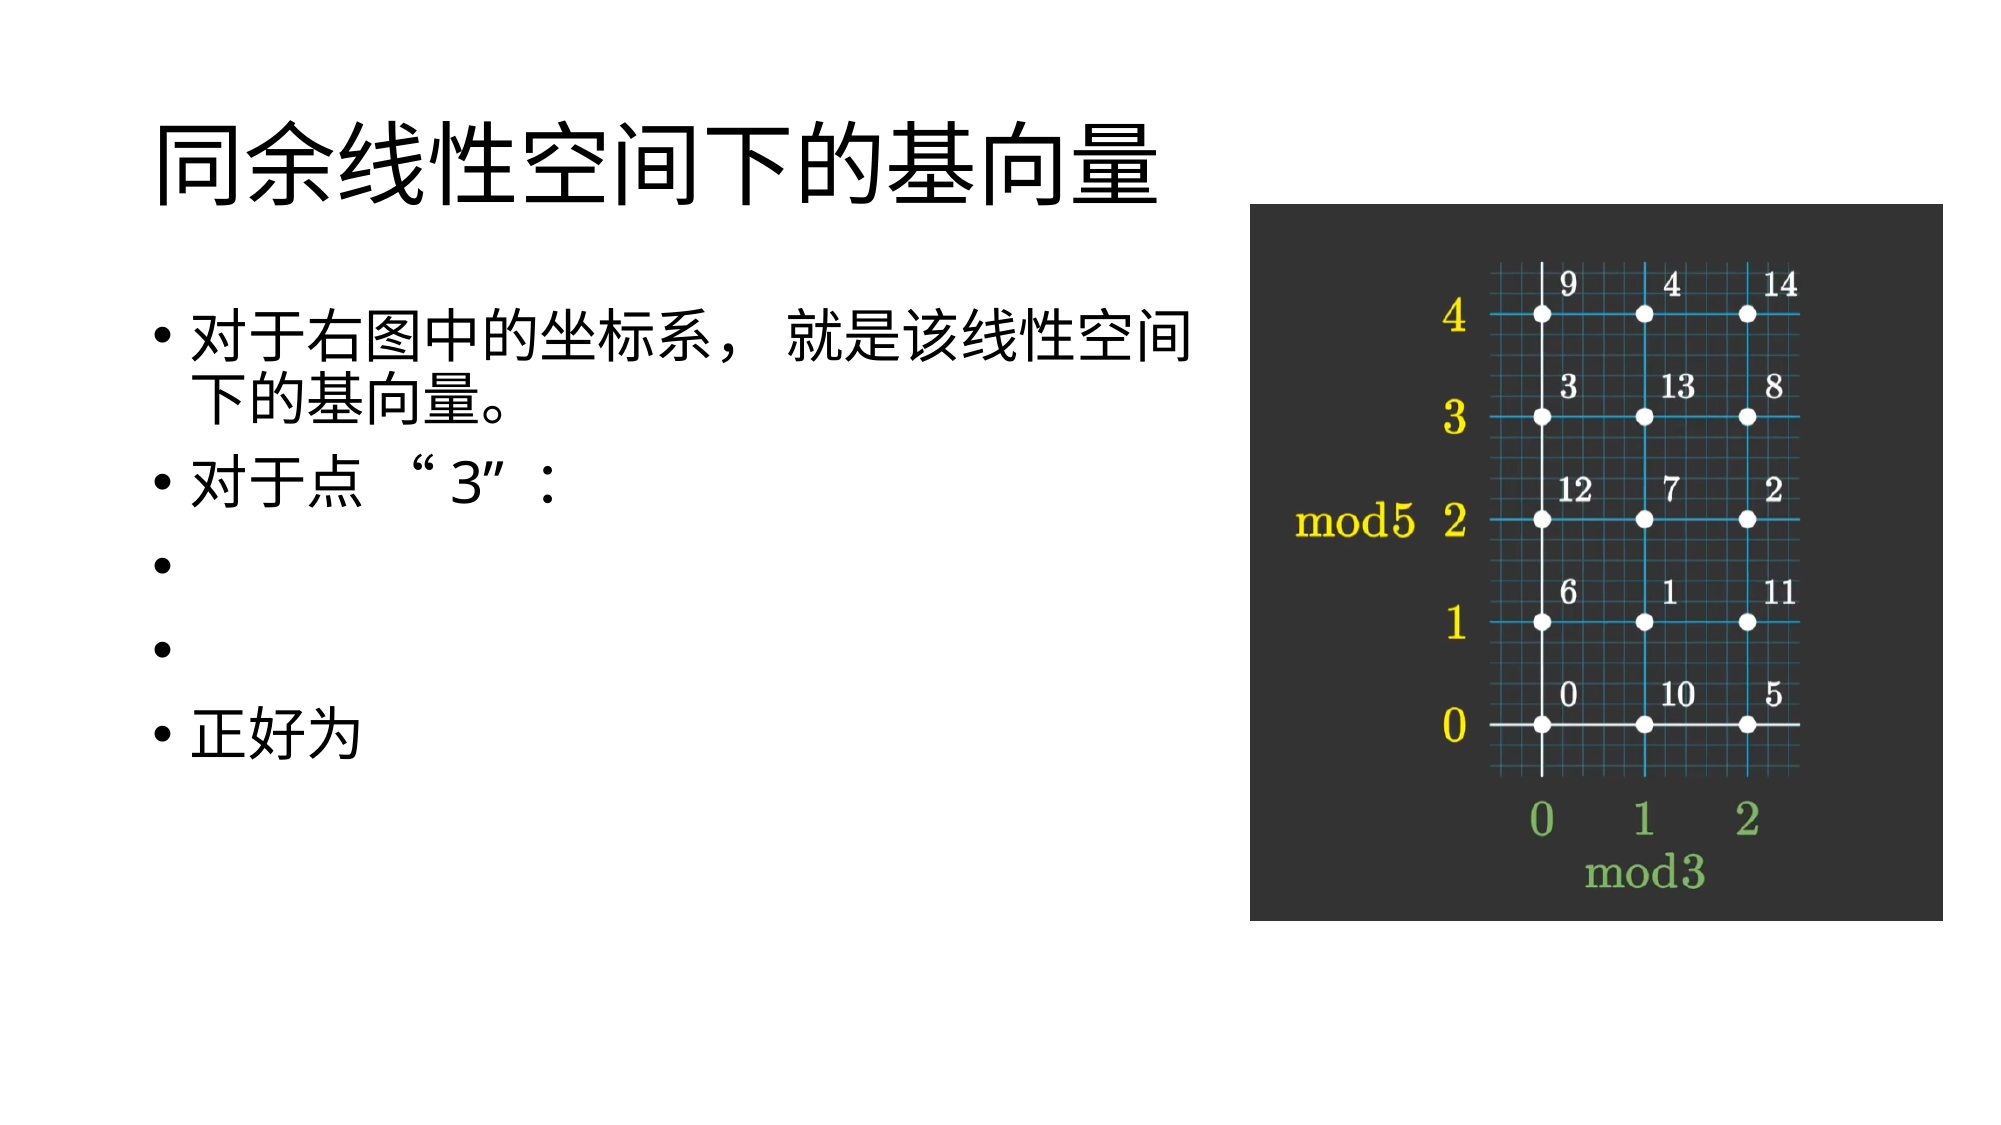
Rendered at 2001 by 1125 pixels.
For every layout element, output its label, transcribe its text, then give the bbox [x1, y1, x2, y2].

picture [1250, 204, 1943, 921]
title 同余线性空间下的基向量 [137, 59, 1863, 278]
